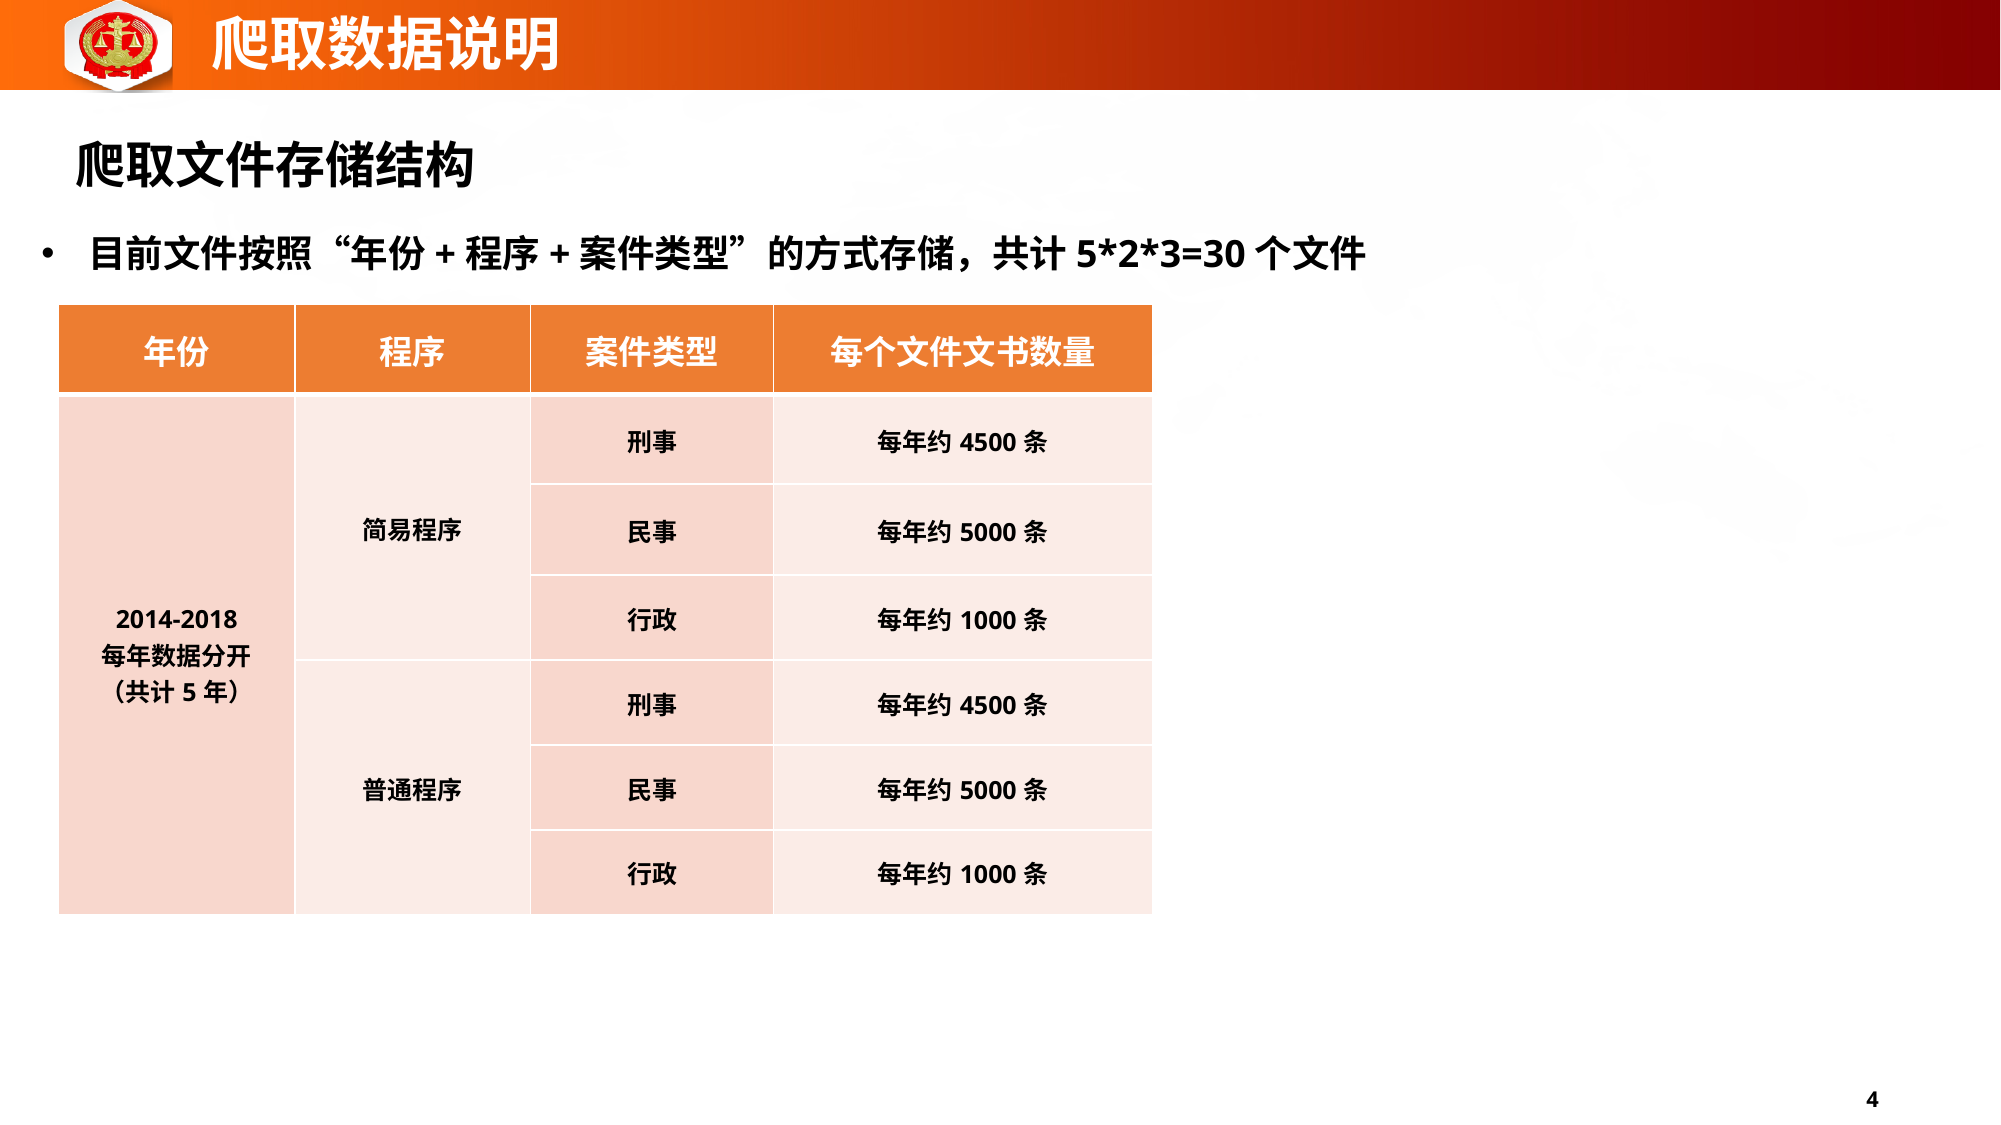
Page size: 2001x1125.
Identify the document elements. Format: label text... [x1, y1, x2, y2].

table_cell 每年约5000条 [774, 746, 1152, 829]
text_box 目前文件按照“年份+程序+案件类型”的方式存储，共计5*2*3=30个文件 [26, 222, 1383, 283]
table_cell 行政 [531, 576, 773, 659]
table_cell 2014-2018 每年数据分开 （共计5年） [59, 397, 294, 914]
table_cell 刑事 [531, 397, 773, 483]
table_cell 每年约4500条 [774, 661, 1152, 744]
picture [0, 0, 2001, 93]
text_box 爬取文件存储结构 [60, 126, 491, 202]
table_cell 每年约1000条 [774, 576, 1152, 659]
table_cell 普通程序 [296, 661, 530, 914]
table_cell 每年约5000条 [774, 485, 1152, 574]
table_cell 民事 [531, 746, 773, 829]
table_cell 每年约1000条 [774, 831, 1152, 914]
table_cell 民事 [531, 485, 773, 574]
table_cell 行政 [531, 831, 773, 914]
table_cell 每年约4500条 [774, 397, 1152, 483]
table_header 程序 [296, 305, 530, 392]
table_header 年份 [59, 305, 294, 392]
table_cell 刑事 [531, 661, 773, 744]
table_header 案件类型 [531, 305, 773, 392]
table_header 每个文件文书数量 [774, 305, 1152, 392]
table_cell 简易程序 [296, 397, 530, 659]
text_box 爬取数据说明 [196, 0, 576, 85]
